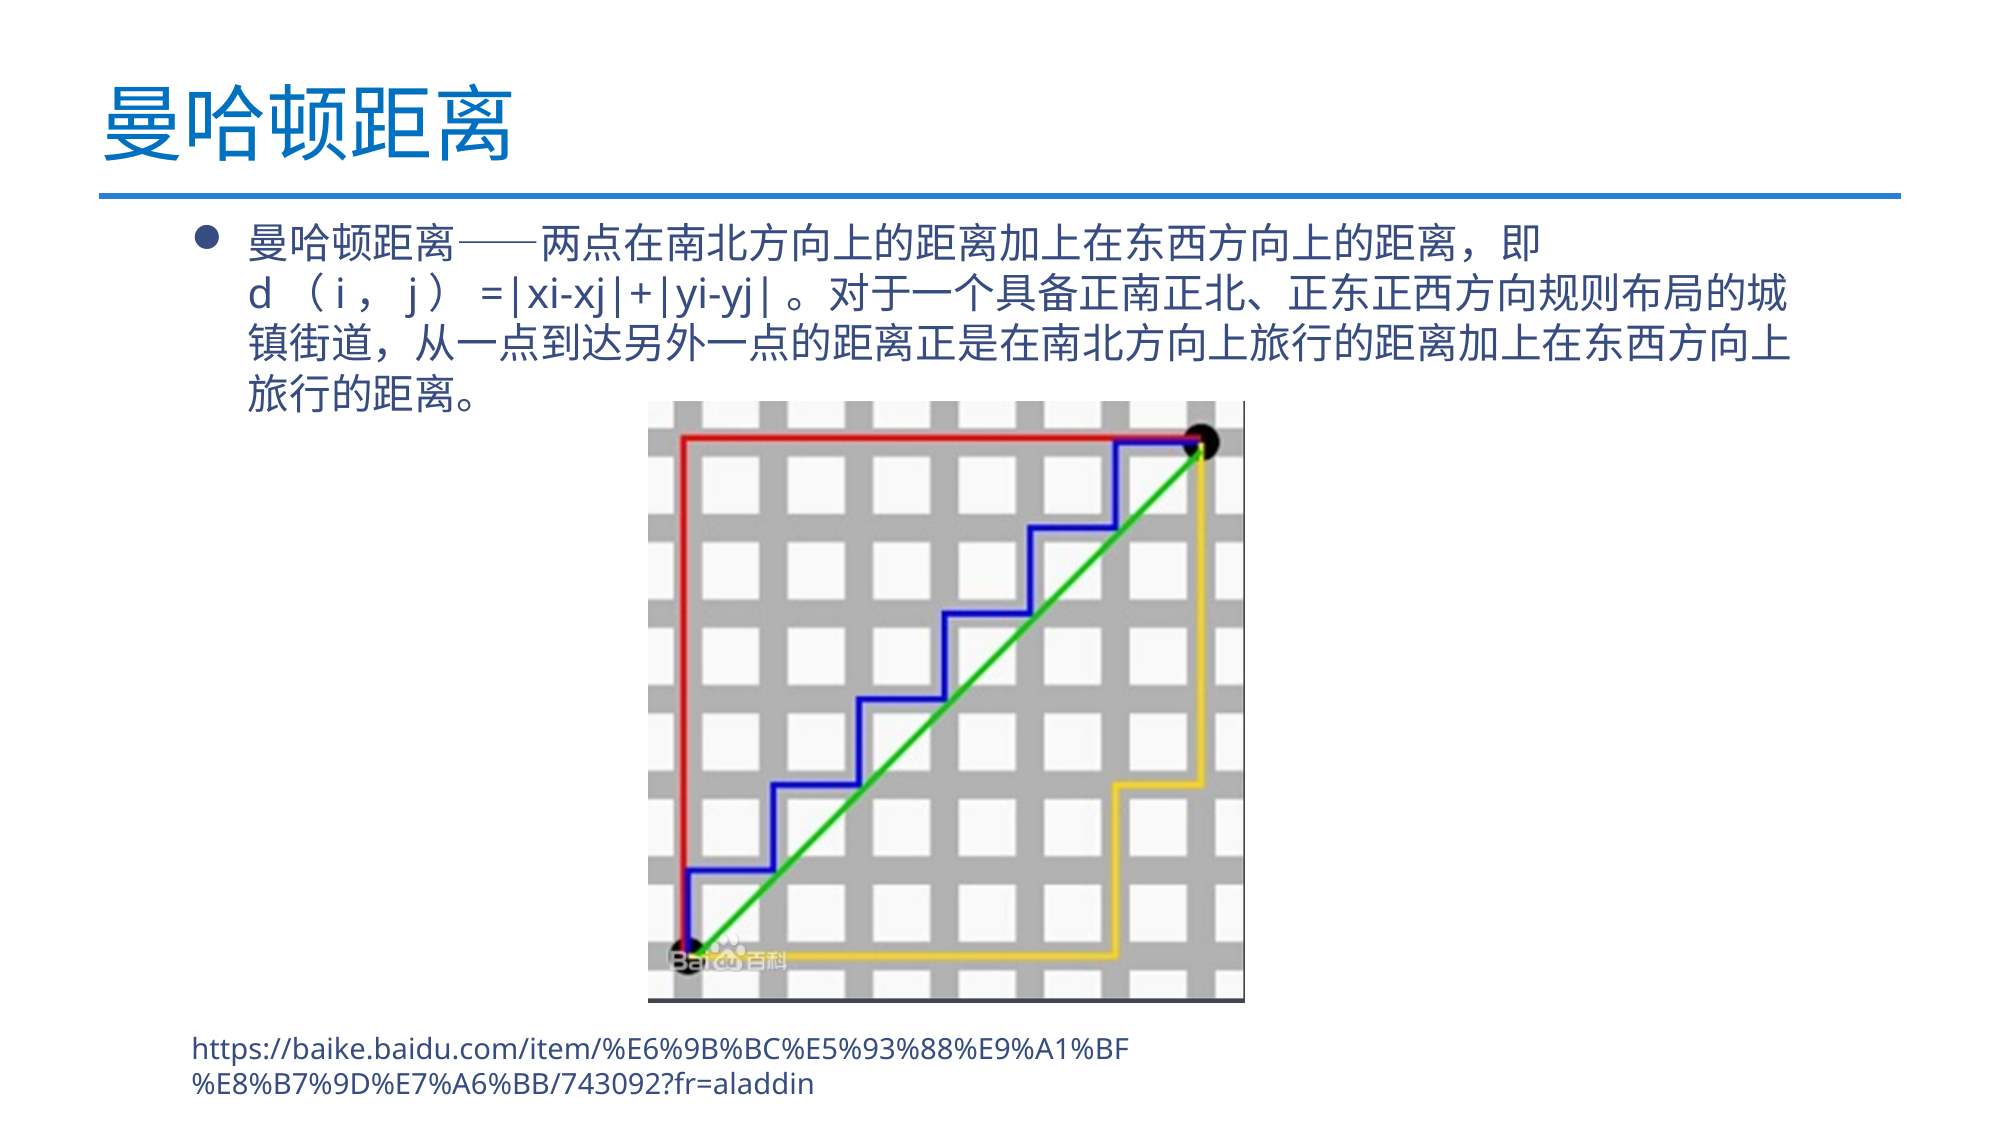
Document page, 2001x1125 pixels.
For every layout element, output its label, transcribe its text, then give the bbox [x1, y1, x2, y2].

text_box https://baike.baidu.com/item/%E6%9B%BC%E5%93%88%E9%A1%BF%E8%B7%9D%E7%A6%BB/743092?fr=aladdin [176, 1022, 1312, 1108]
text_box 曼哈顿距离——两点在南北方向上的距离加上在东西方向上的距离，即d（i，j）=|xi-xj|+|yi-yj|。对于一个具备正南正北、正东正西方向规则布局的城镇街道，从一点到达另外一点的距离正是在南北方向上旅行的距离加上在东西方向上旅行的距离。 [176, 209, 1824, 525]
picture [648, 401, 1245, 1003]
title 曼哈顿距离 [85, 73, 1383, 179]
